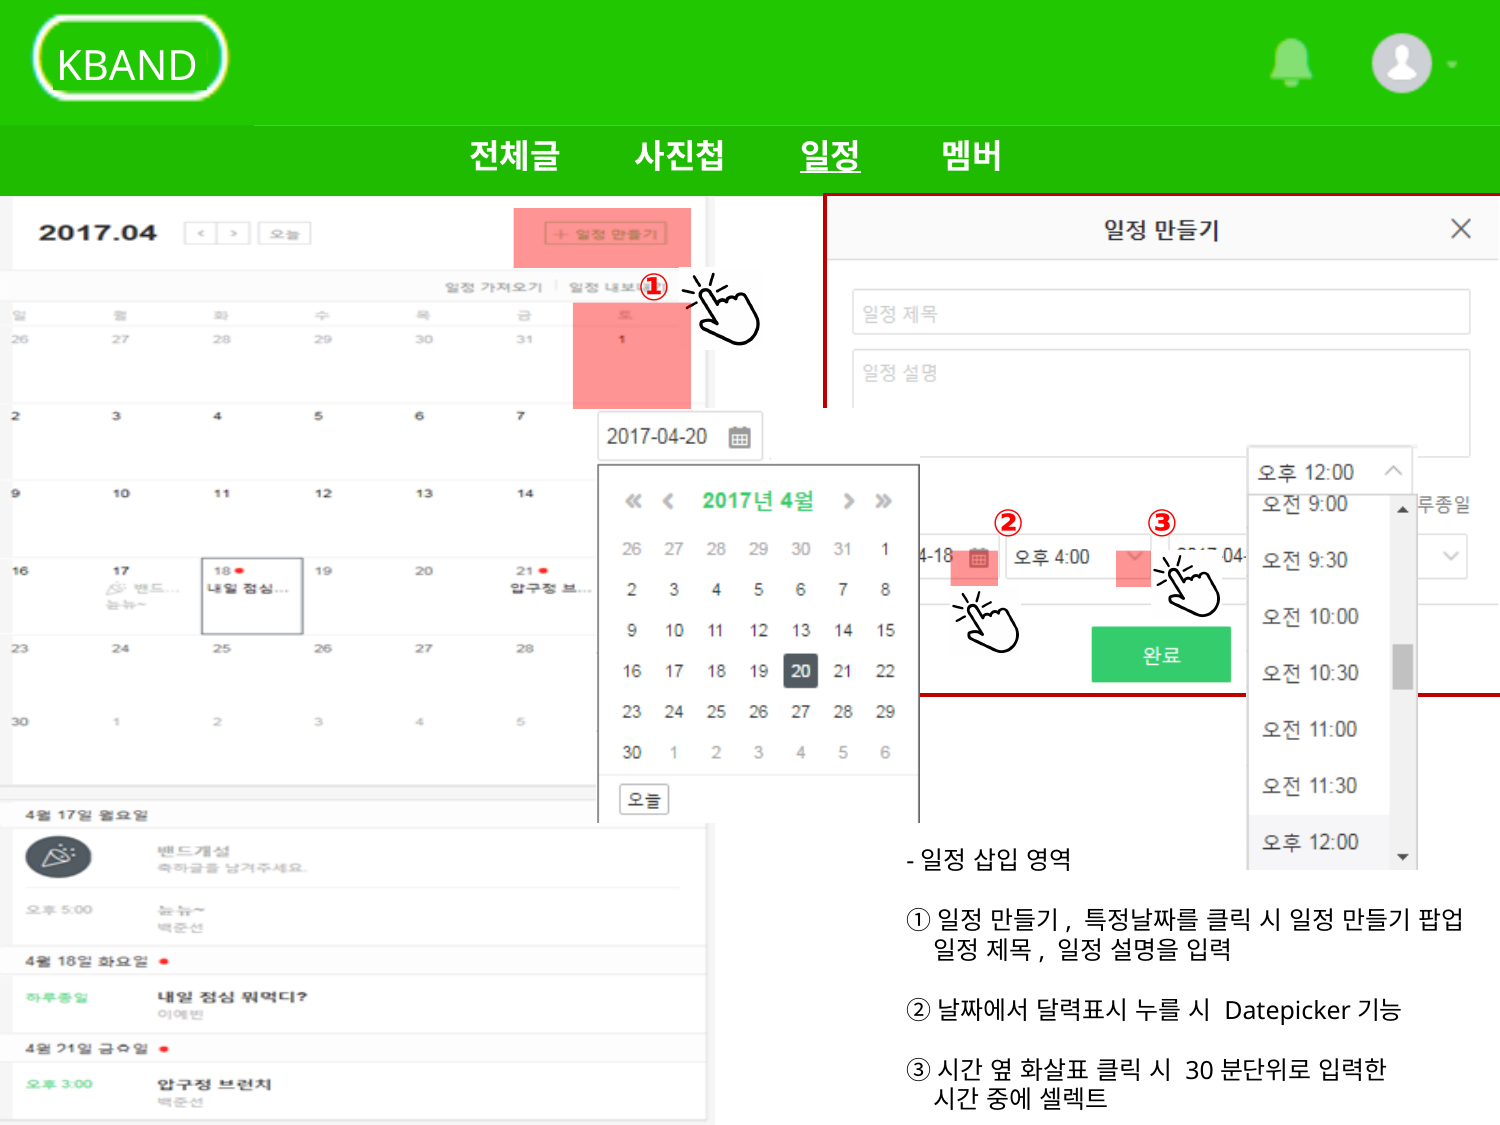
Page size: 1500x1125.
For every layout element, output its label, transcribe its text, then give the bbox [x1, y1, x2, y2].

text_box 전체글 [454, 127, 609, 183]
text_box 일정 [785, 127, 927, 183]
text_box 멤버 [927, 127, 1069, 183]
picture [0, 0, 255, 126]
picture [1243, 16, 1339, 119]
text_box 사진첩 [620, 127, 762, 223]
text_box [0, 123, 1500, 198]
text_box -일정 삽입 영역 ①일정 만들기, 특정날짜를 클릭 시 일정 만들기 팝업 일정 제목, 일정 설명을 입력 ②날짜에서 달력표시 누를 시 Datepicker기능 ③시간 옆 화살표 클릭 시 30분단위로 입력한 시간 중에 셀렉트 [891, 837, 1480, 1125]
picture [1356, 25, 1477, 110]
picture [0, 195, 1500, 1125]
text_box [256, 0, 1500, 123]
